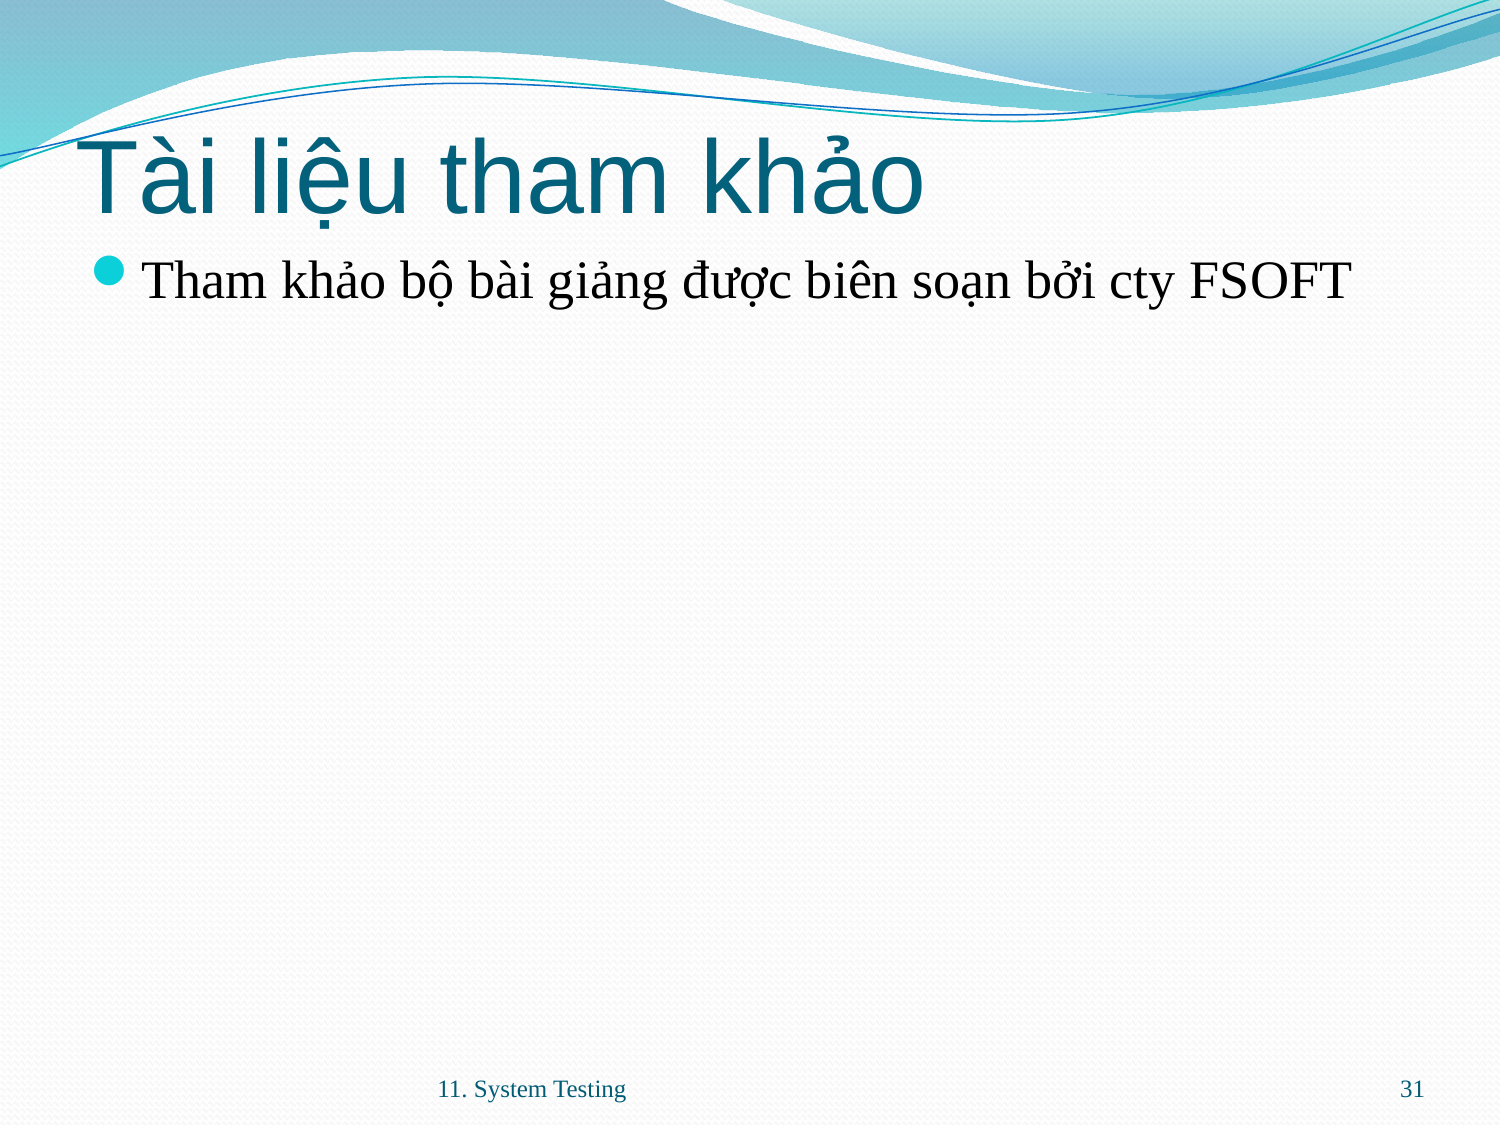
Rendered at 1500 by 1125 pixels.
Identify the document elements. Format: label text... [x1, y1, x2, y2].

title Tài liệu tham khảo [75, 99, 1425, 235]
footer 11. System Testing [437, 1042, 988, 1103]
slide_number 31 [1299, 1042, 1425, 1103]
list Tham khảo bộ bài giảng được biên soạn bởi cty FSOFT [75, 237, 1425, 1038]
